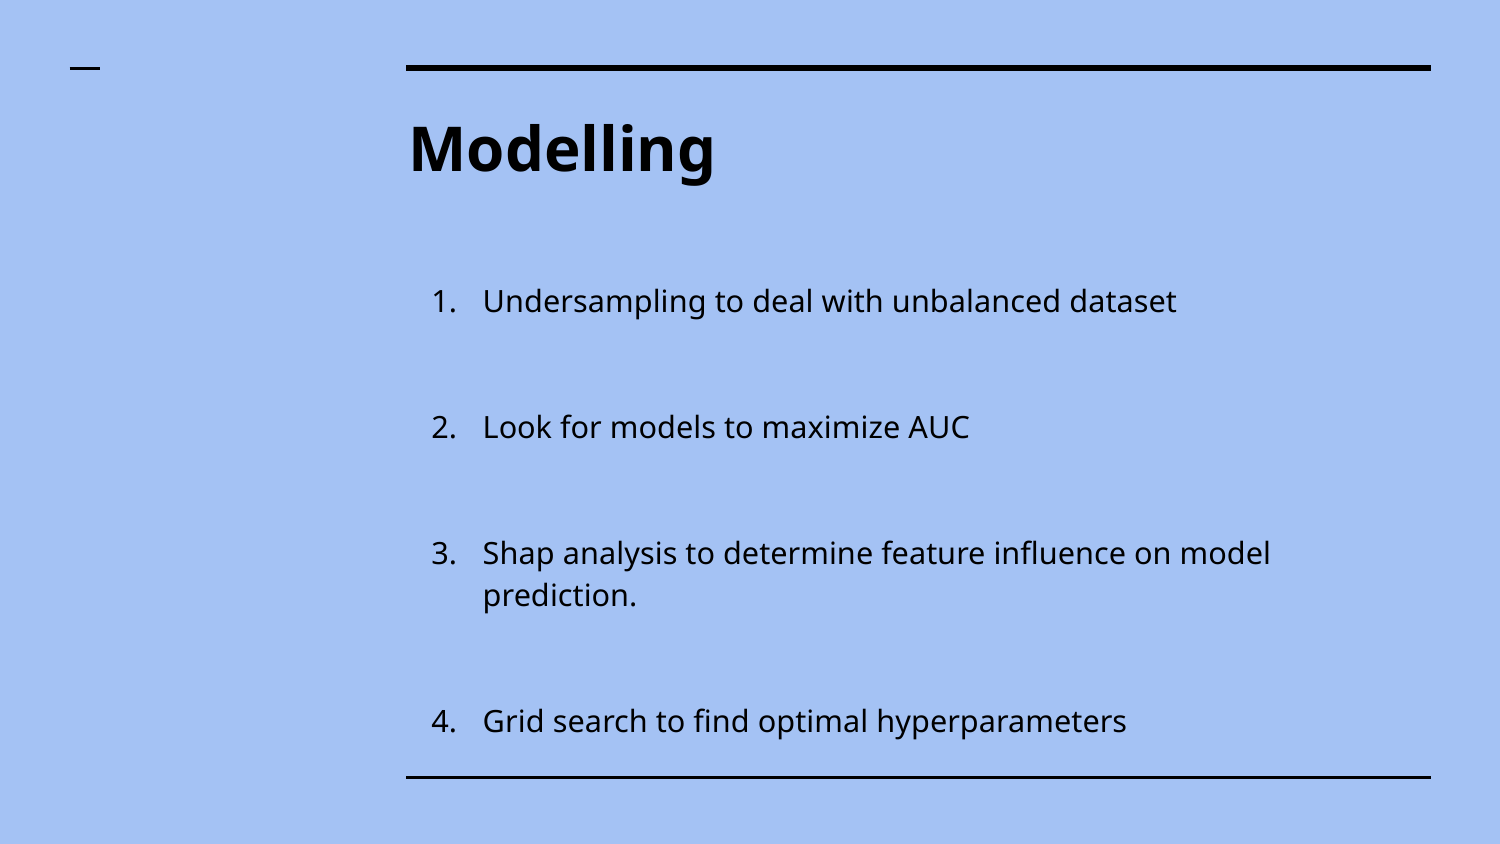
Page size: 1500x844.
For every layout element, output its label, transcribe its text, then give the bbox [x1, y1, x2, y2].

title Modelling [393, 94, 1431, 199]
list Undersampling to deal with unbalanced dataset Look for models to maximize AUC Shap analysis to determine feature influence on model prediction. Grid search to find optimal hyperparameters [395, 261, 1433, 755]
